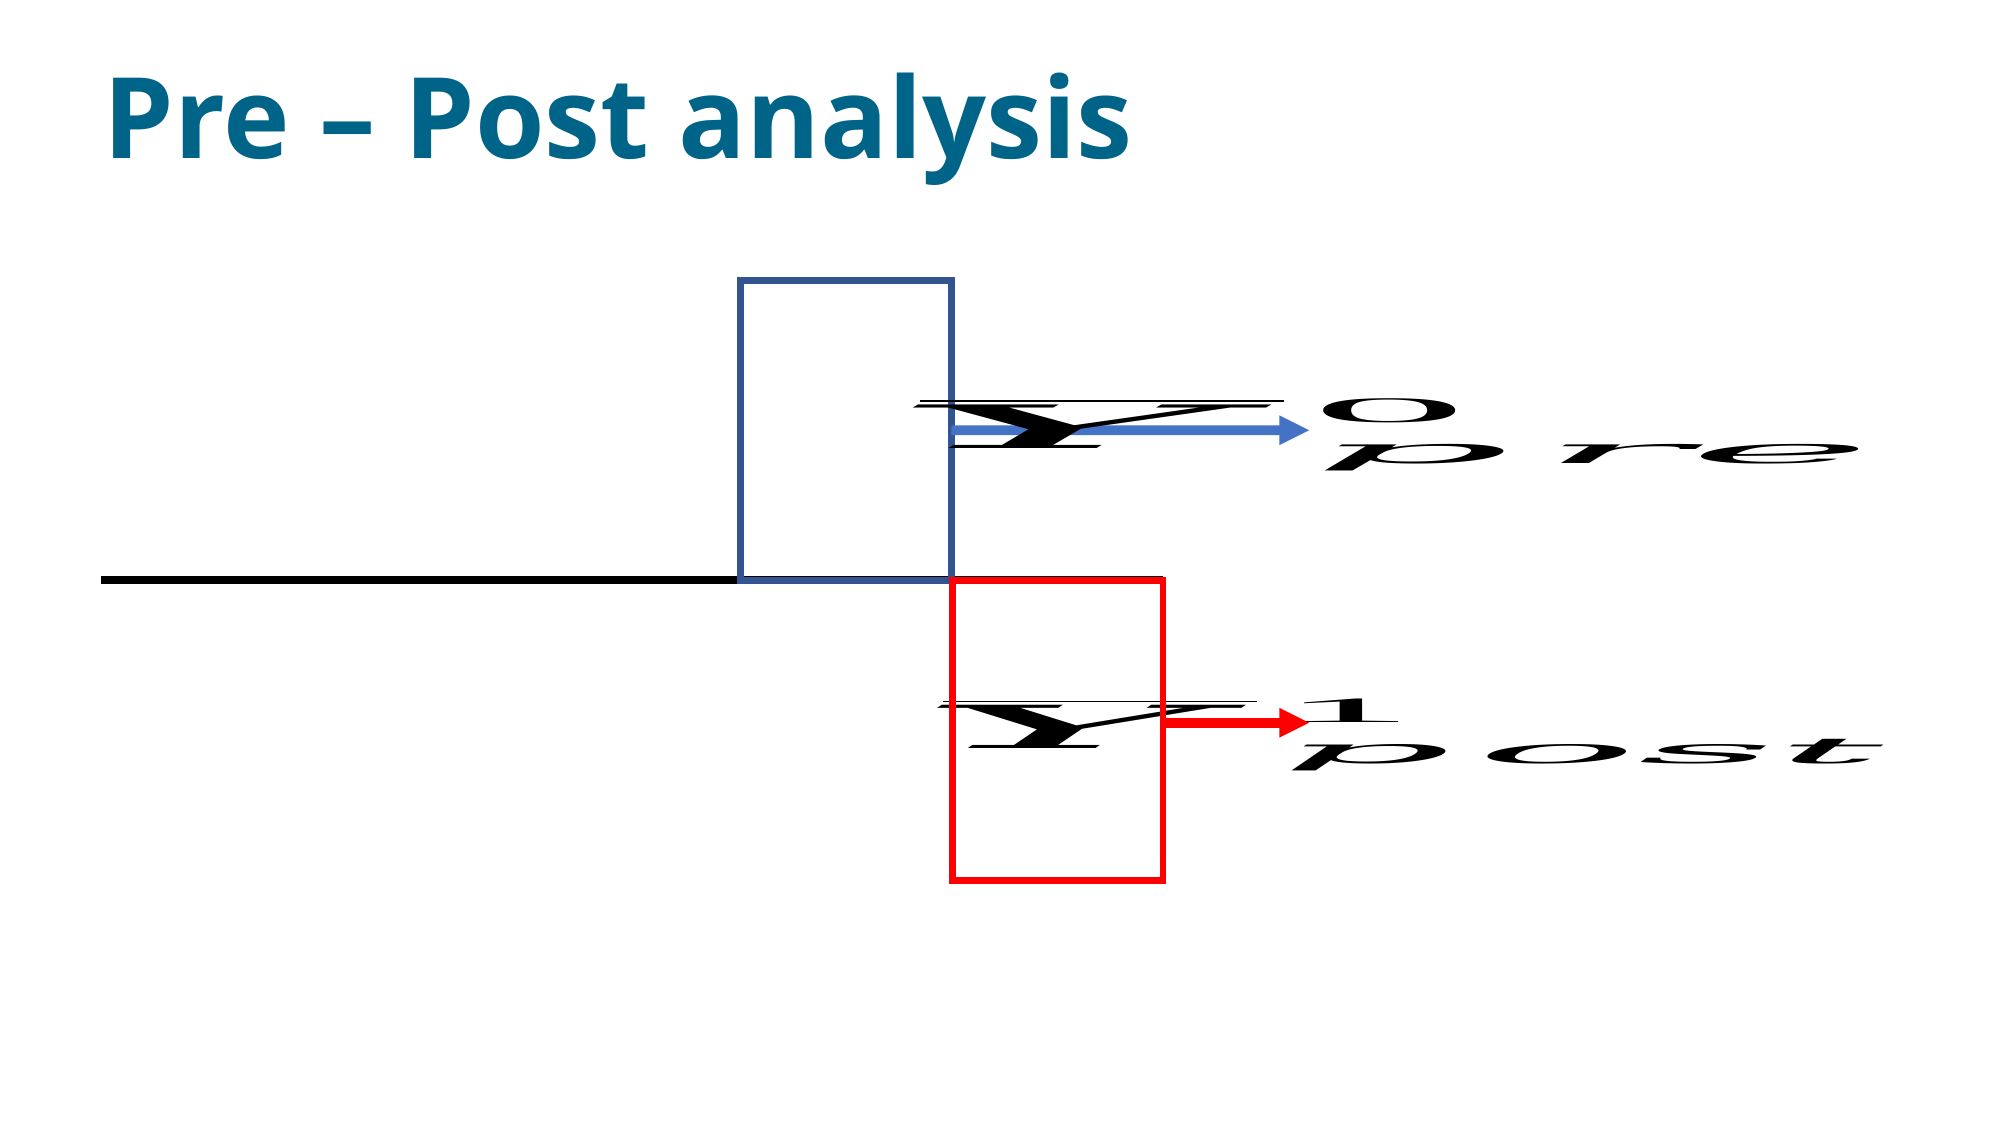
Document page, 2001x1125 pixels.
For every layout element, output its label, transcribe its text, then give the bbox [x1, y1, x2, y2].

text_box [740, 279, 952, 580]
text_box [952, 581, 1164, 882]
title Pre – Post analysis [88, 4, 1814, 223]
